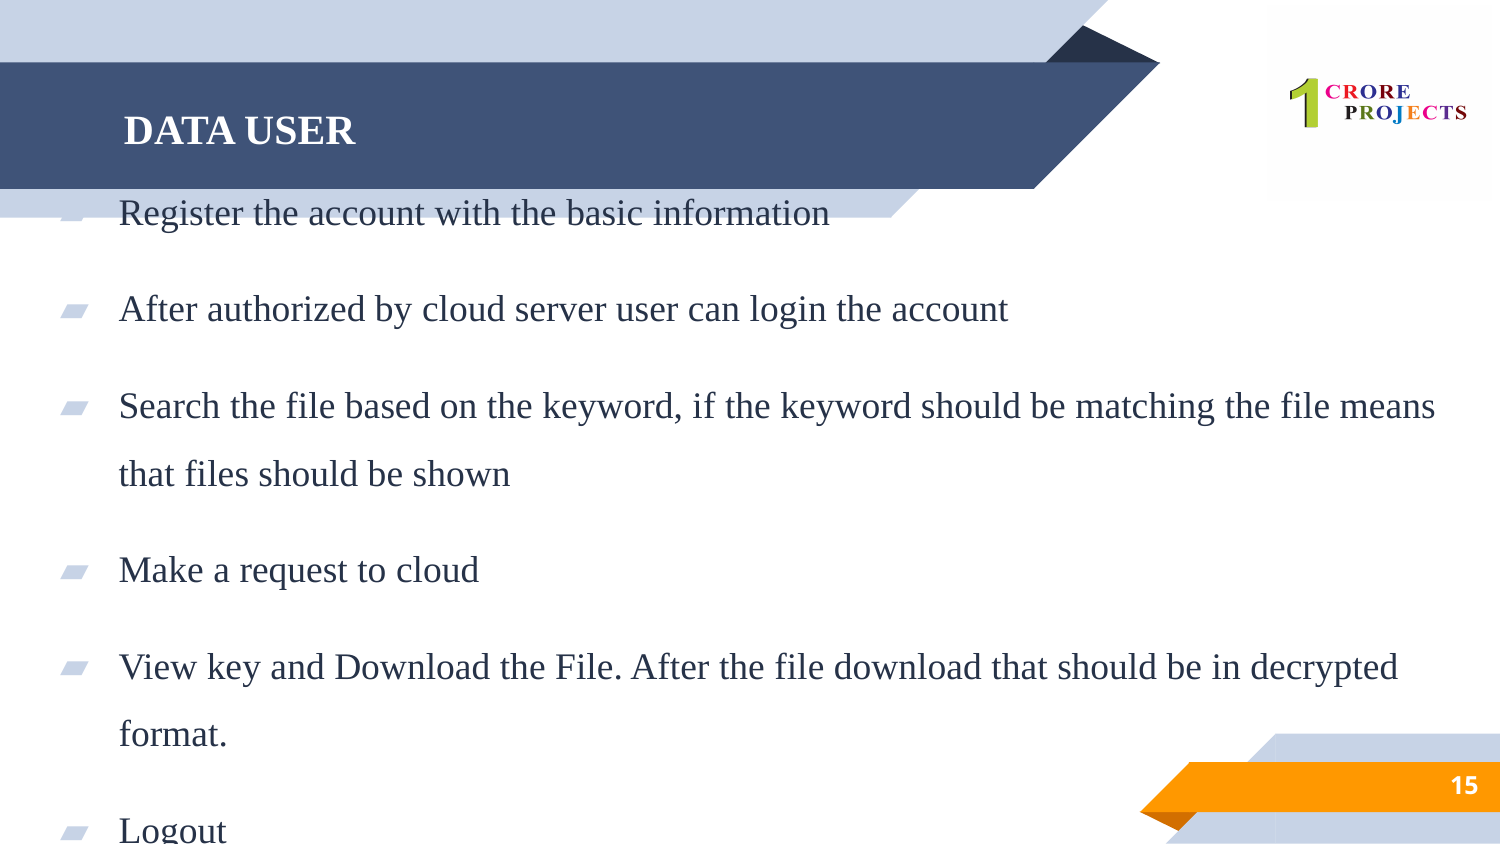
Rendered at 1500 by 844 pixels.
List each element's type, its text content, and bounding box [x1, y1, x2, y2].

list Register the account with the basic information After authorized by cloud server user can login the account Search the file based on the keyword, if the keyword should be matching the file means that files should be shown Make a request to cloud View key and Download the File. After the file download that should be in decrypted format. Logout [28, 150, 1473, 794]
picture [1267, 4, 1492, 201]
text_box DATA USER [109, 95, 437, 161]
slide_number 15 [1249, 760, 1494, 813]
